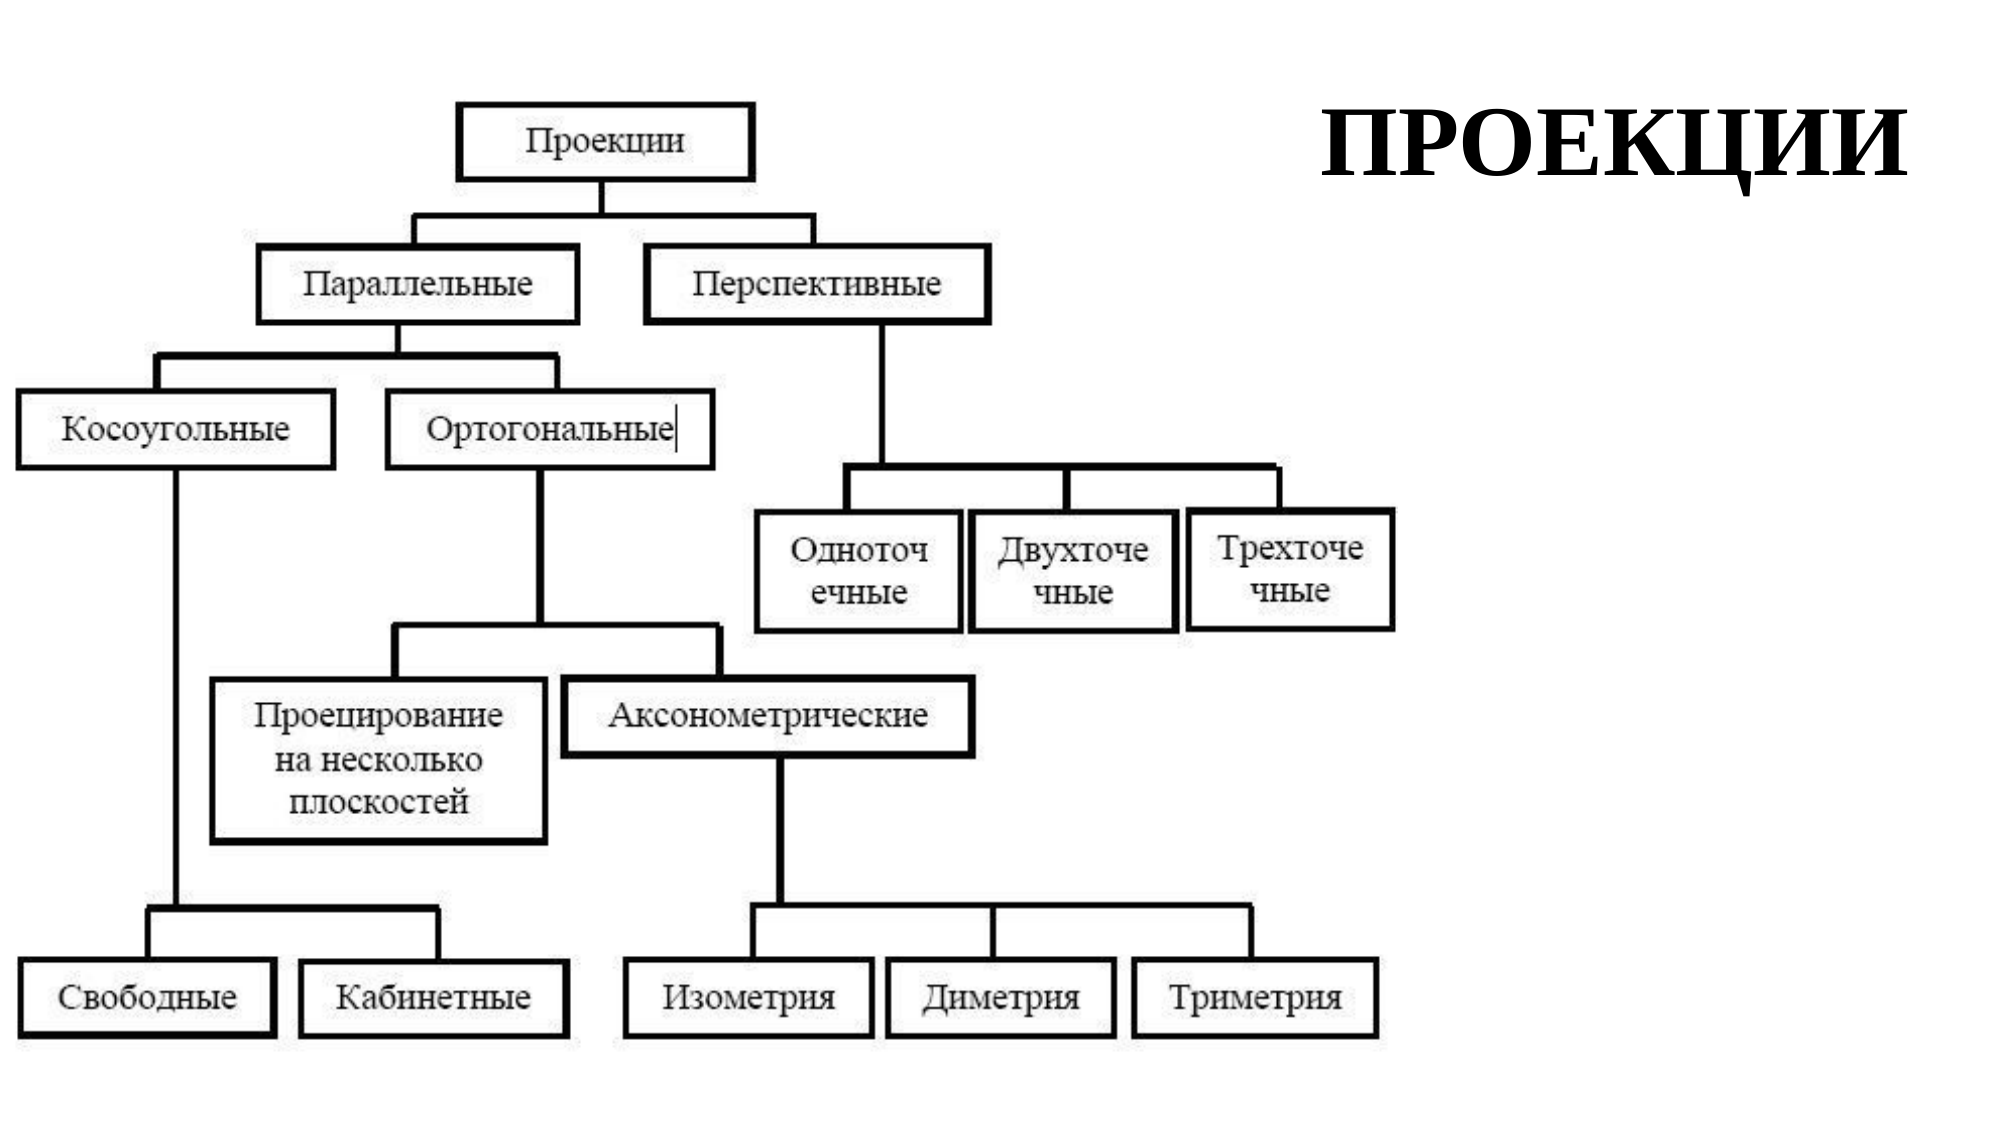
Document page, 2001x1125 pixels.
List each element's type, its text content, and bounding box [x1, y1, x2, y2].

text_box ПРОЕКЦИИ [1398, 68, 1924, 203]
picture [0, 68, 1398, 1074]
